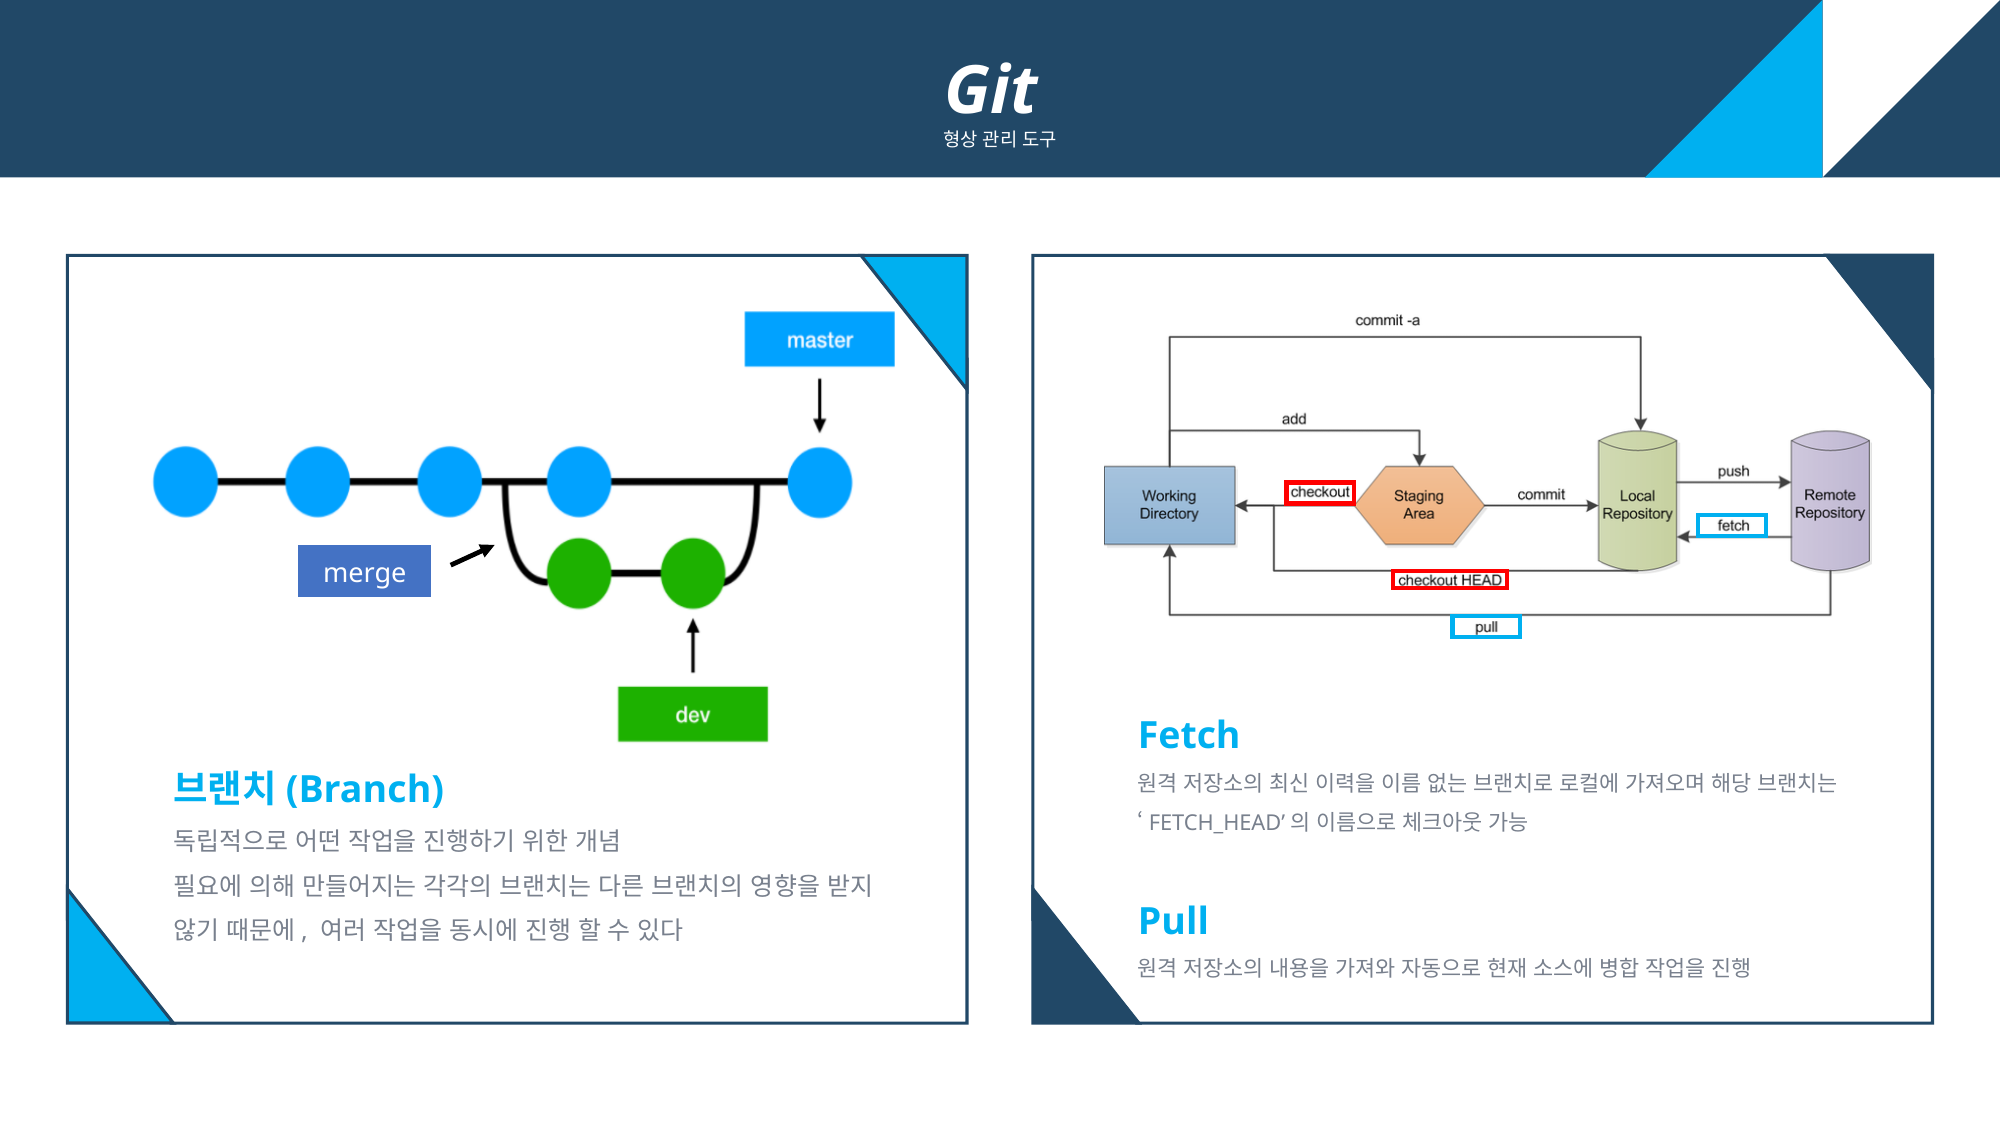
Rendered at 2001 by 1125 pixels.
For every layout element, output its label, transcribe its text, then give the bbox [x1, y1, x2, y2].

text_box [1824, 254, 1934, 393]
text_box 브랜치(Branch) 독립적으로 어떤 작업을 진행하기 위한 개념 필요에 의해 만들어지는 각각의 브랜치는 다른 브랜치의 영향을 받지 않기 때문에, 여러 작업을 동시에 진행 할 수 있다 [158, 747, 927, 985]
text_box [1644, 0, 2000, 178]
text_box [1031, 254, 1934, 1025]
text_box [1078, 290, 1887, 644]
text_box Fetch 원격 저장소의 최신 이력을 이름 없는 브랜치로 로컬에 가져오며 해당 브랜치는 ‘FETCH_HEAD’의 이름으로 체크아웃 가능 Pull 원격 저장소의 내용을 가져와 자동으로 현재 소스에 병합 작업을 진행 [1122, 738, 1892, 976]
text_box [1031, 885, 1141, 1025]
text_box [66, 254, 969, 1025]
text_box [133, 276, 901, 752]
text_box [858, 254, 969, 393]
text_box [66, 885, 176, 1025]
text_box Git 형상 관리 도구 [0, 0, 1644, 178]
